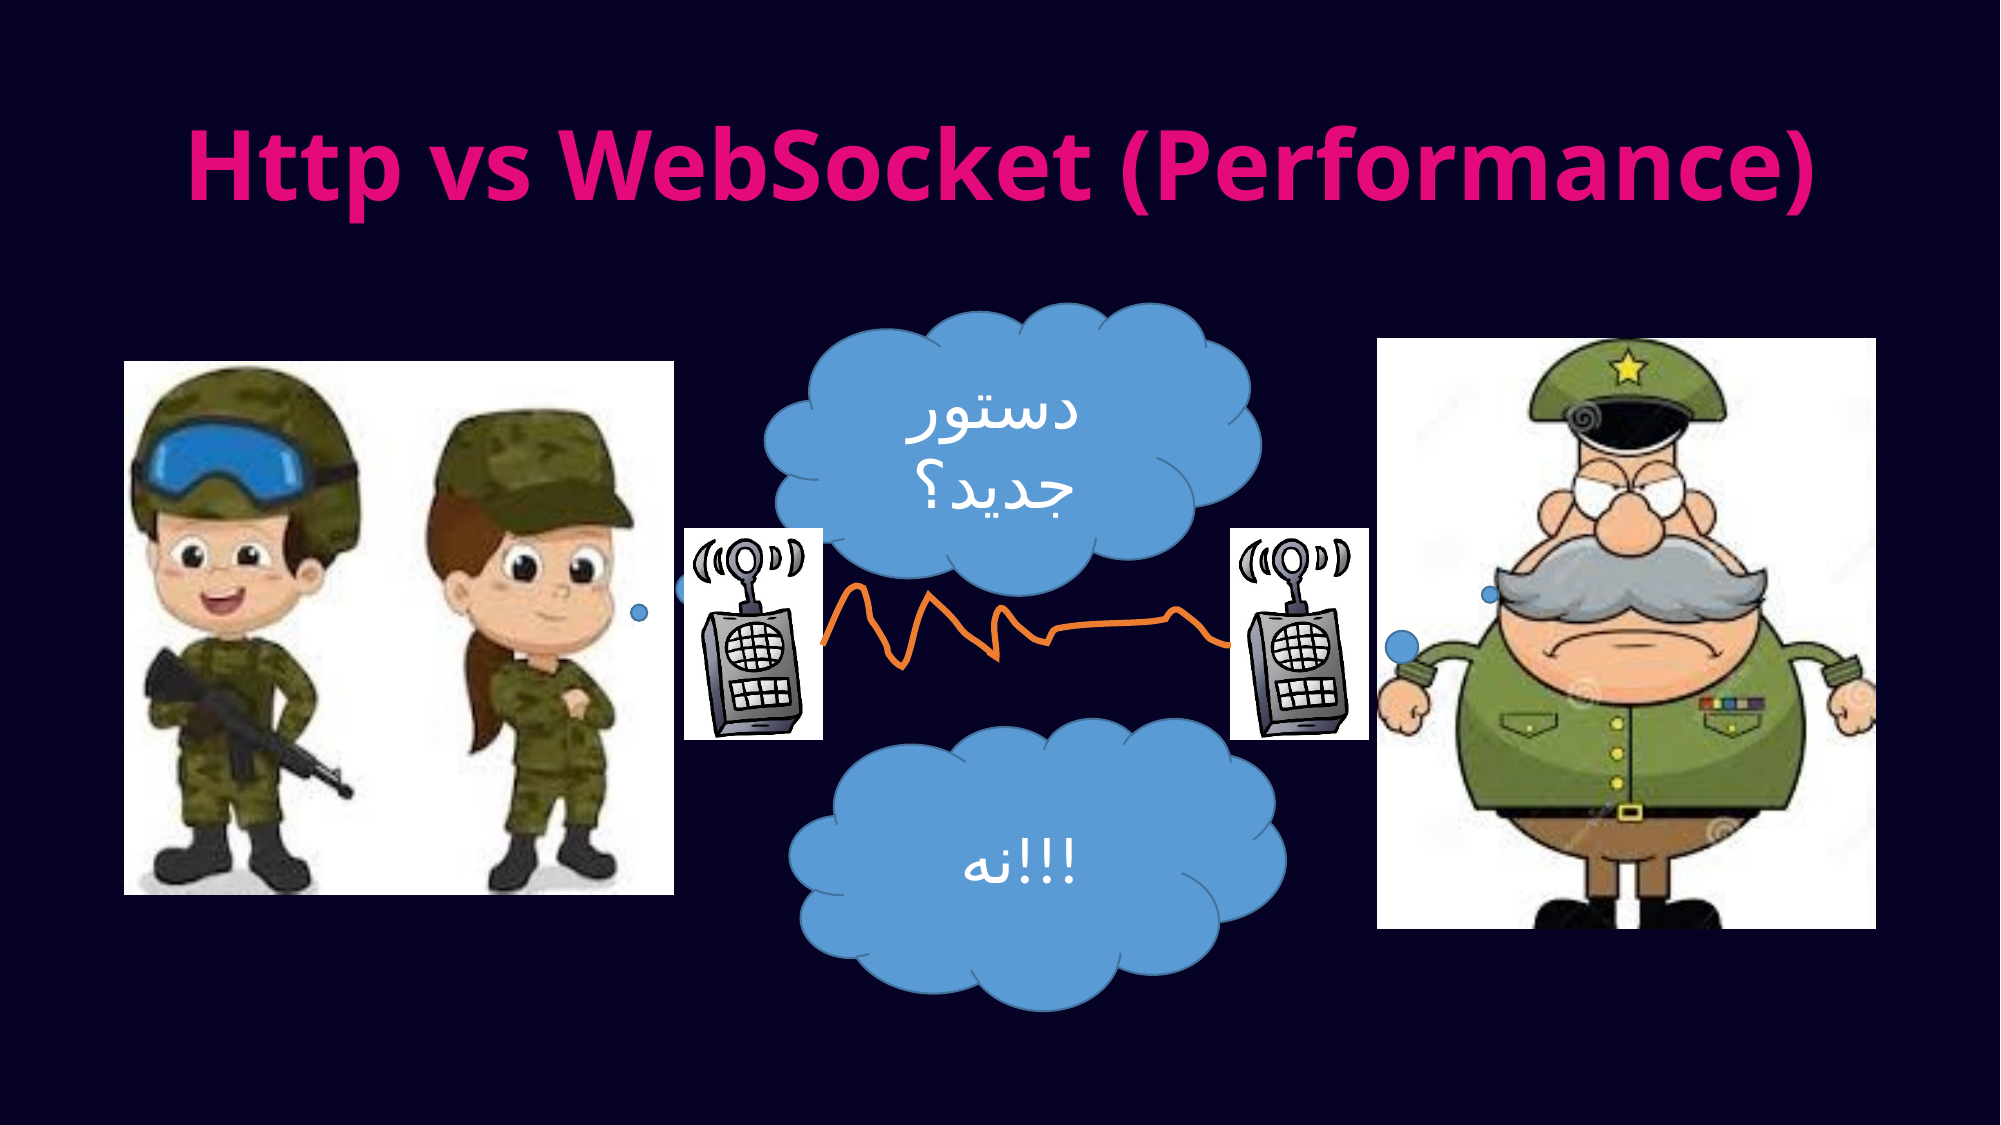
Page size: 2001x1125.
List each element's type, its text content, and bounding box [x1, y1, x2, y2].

picture [1230, 528, 1369, 740]
picture [684, 528, 823, 740]
text_box دستور جدید؟ [763, 302, 1263, 597]
text_box نه!!! [788, 717, 1288, 1013]
text_box دستور جدید؟ [675, 574, 684, 605]
title Http vs WebSocket (Performance) [137, 59, 1863, 278]
picture [124, 360, 674, 895]
picture [1377, 338, 1876, 930]
text_box [823, 584, 1230, 669]
